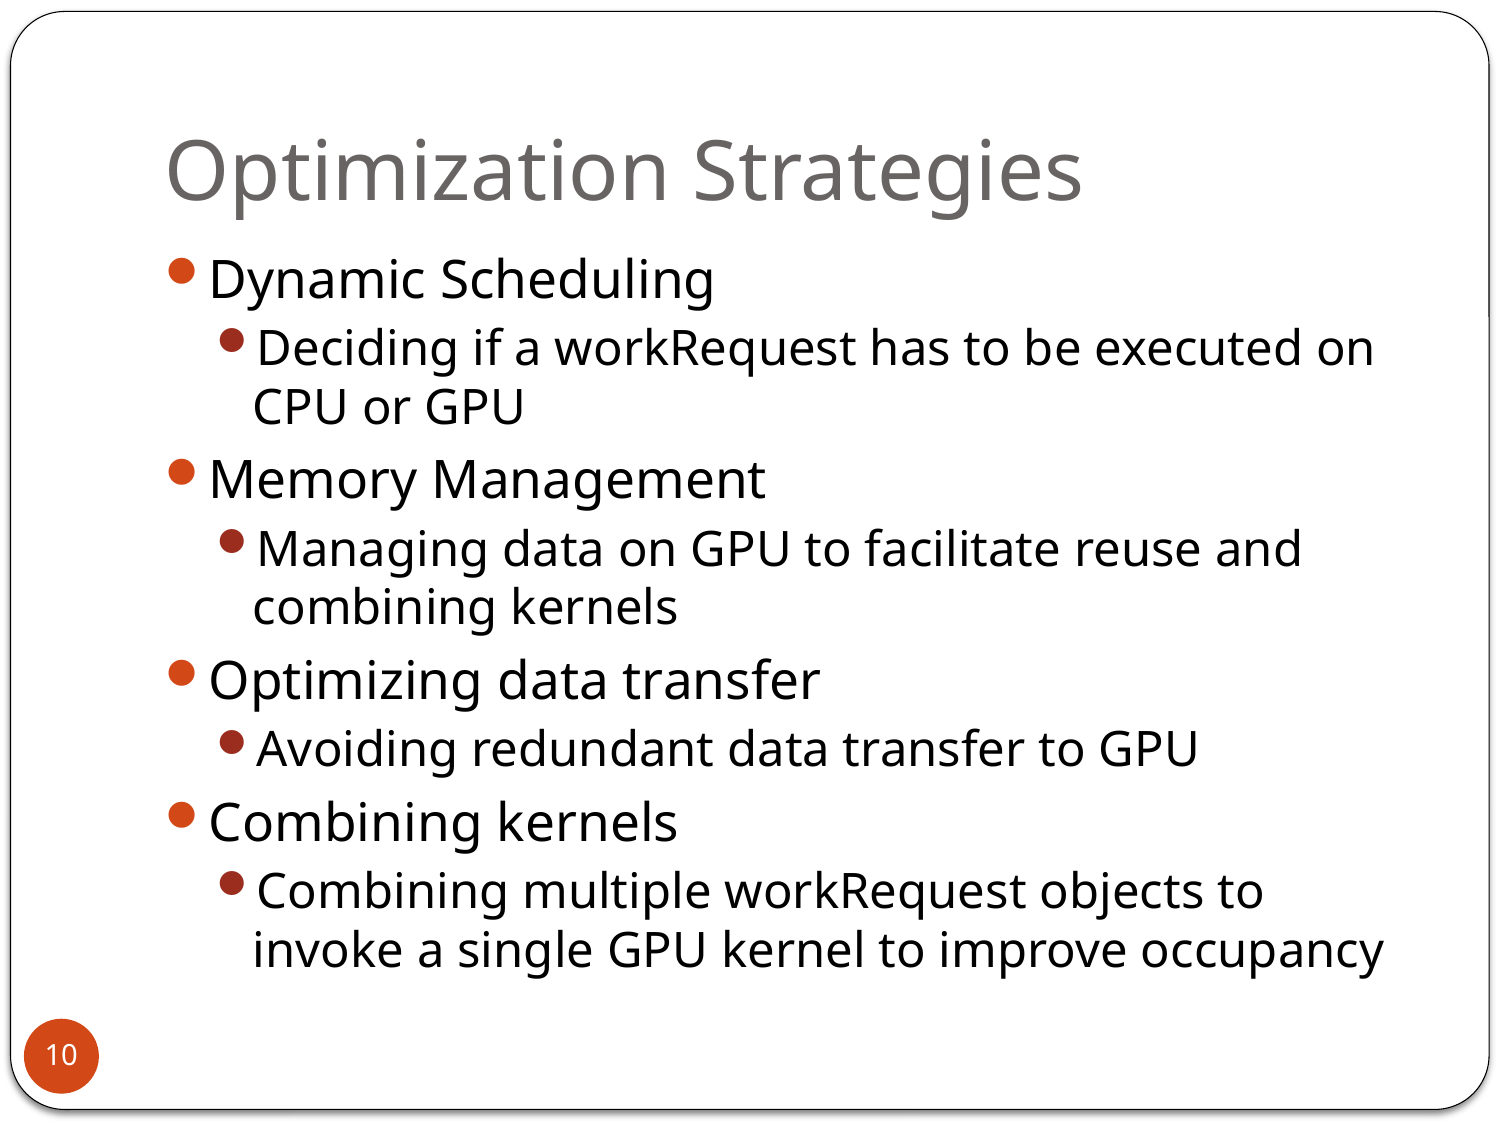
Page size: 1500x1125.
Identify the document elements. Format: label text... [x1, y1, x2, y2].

slide_number 10 [23, 1018, 99, 1094]
title Optimization Strategies [150, 45, 1425, 233]
list Dynamic Scheduling Deciding if a workRequest has to be executed on CPU or GPU Memory Management Managing data on GPU to facilitate reuse and combining kernels Optimizing data transfer Avoiding redundant data transfer to GPU Combining kernels Combining multiple workRequest objects to invoke a single GPU kernel to improve occupancy [150, 237, 1425, 988]
